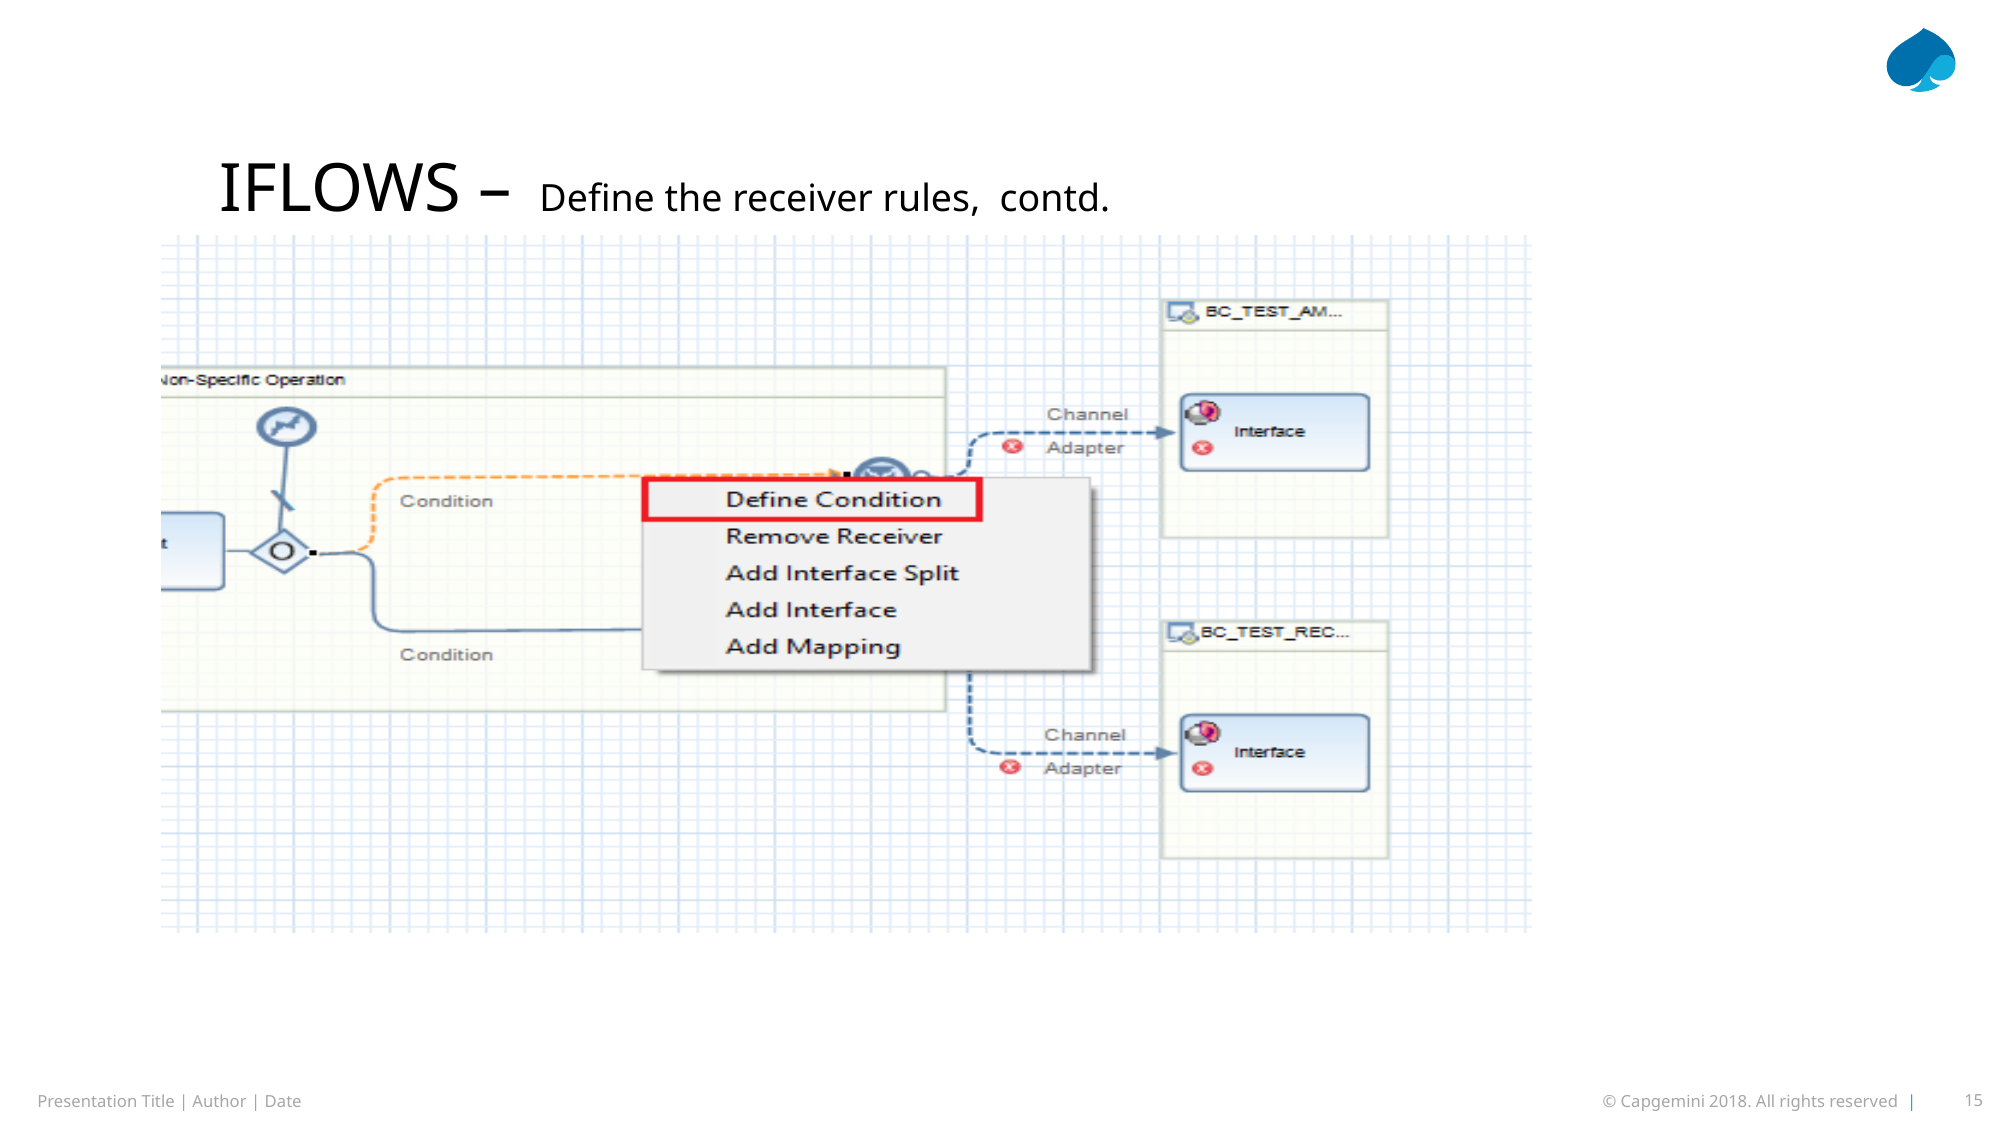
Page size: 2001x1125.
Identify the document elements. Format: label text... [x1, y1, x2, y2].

picture [161, 235, 1532, 933]
text_box IFLOWS – Define the receiver rules, contd. [205, 137, 1126, 232]
